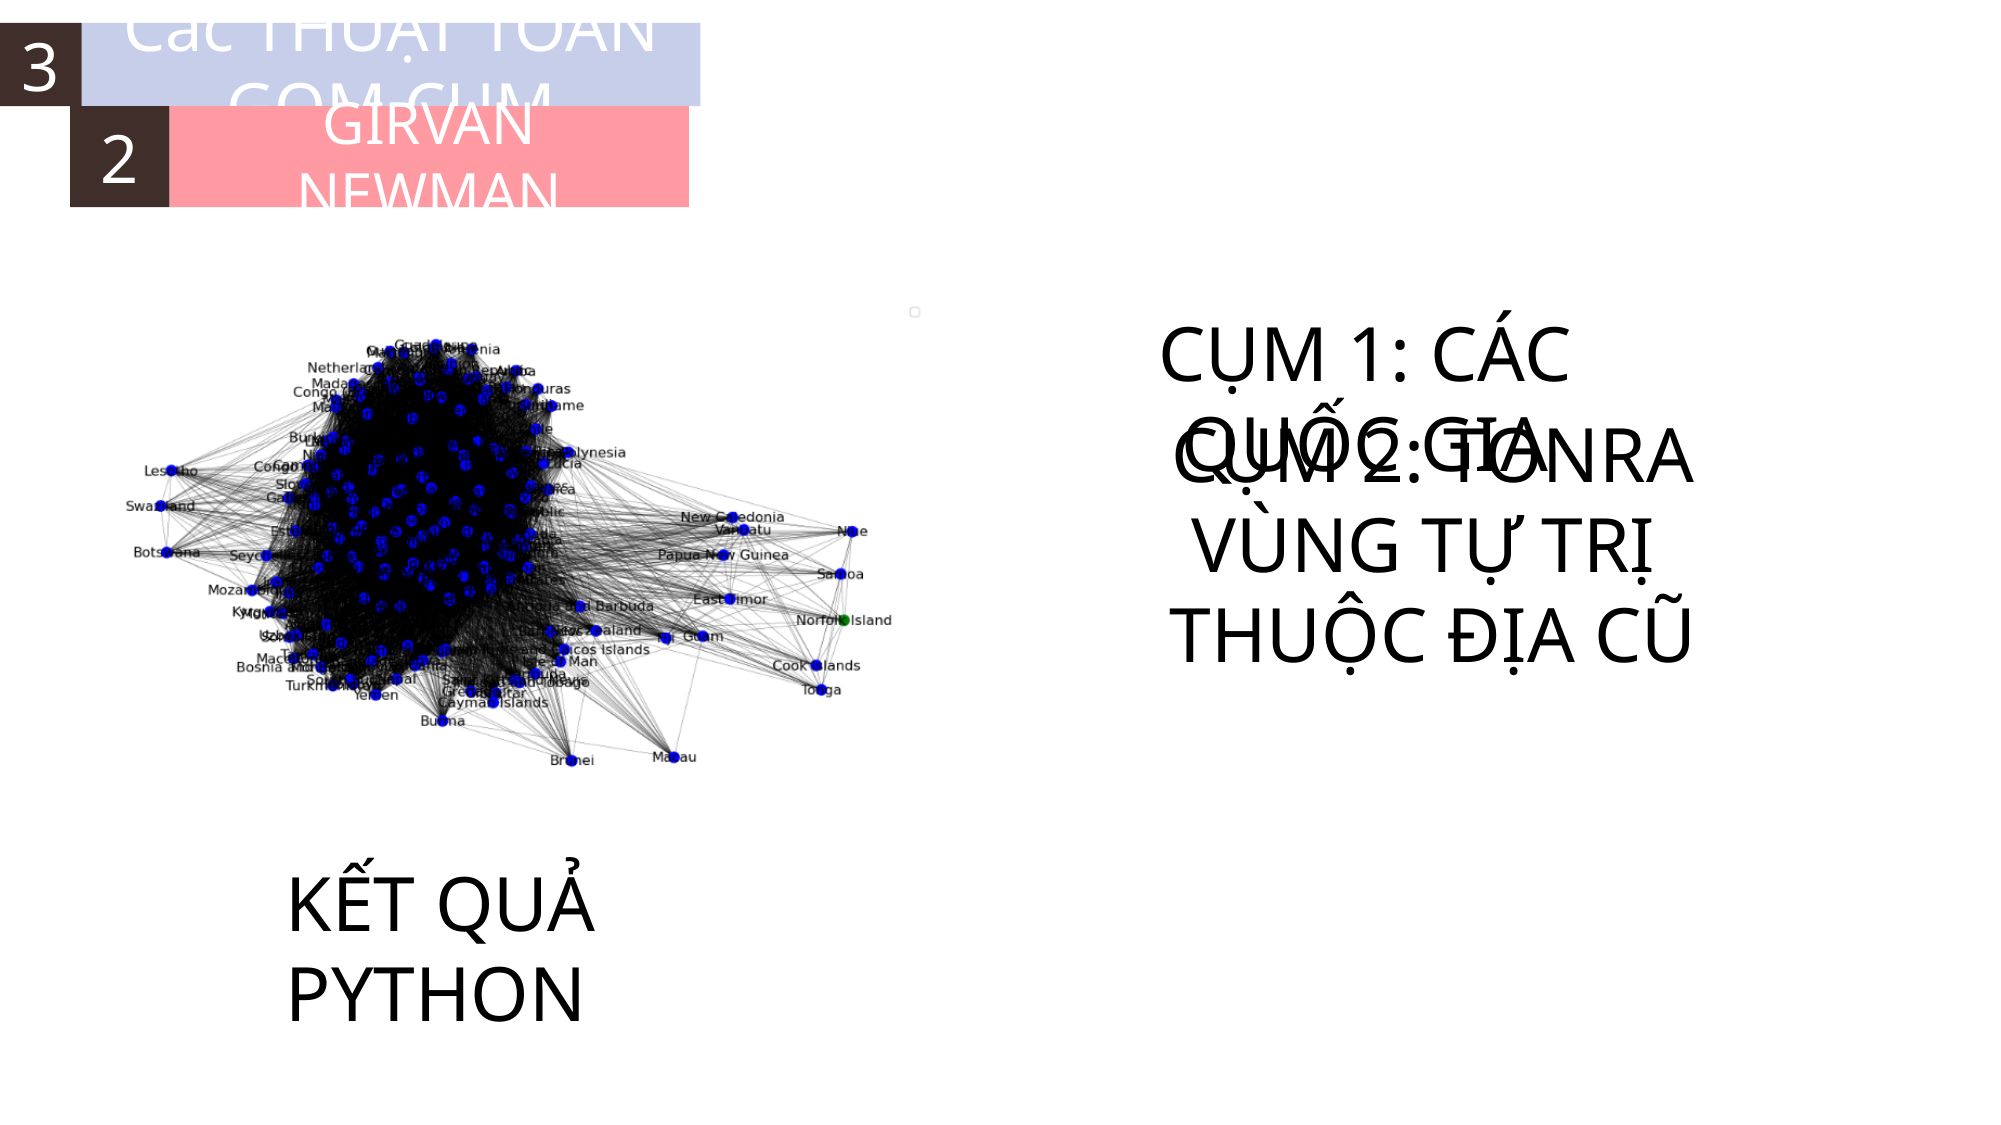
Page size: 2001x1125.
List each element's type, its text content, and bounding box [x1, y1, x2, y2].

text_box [0, 22, 701, 107]
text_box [70, 106, 689, 208]
text_box CỤM 2: TONRA VÙNG TỰ TRỊ THUỘC ĐỊA CŨ [1086, 400, 1781, 686]
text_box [70, 298, 927, 955]
text_box CỤM 1: CÁC QUỐC GIA [1073, 298, 1658, 494]
